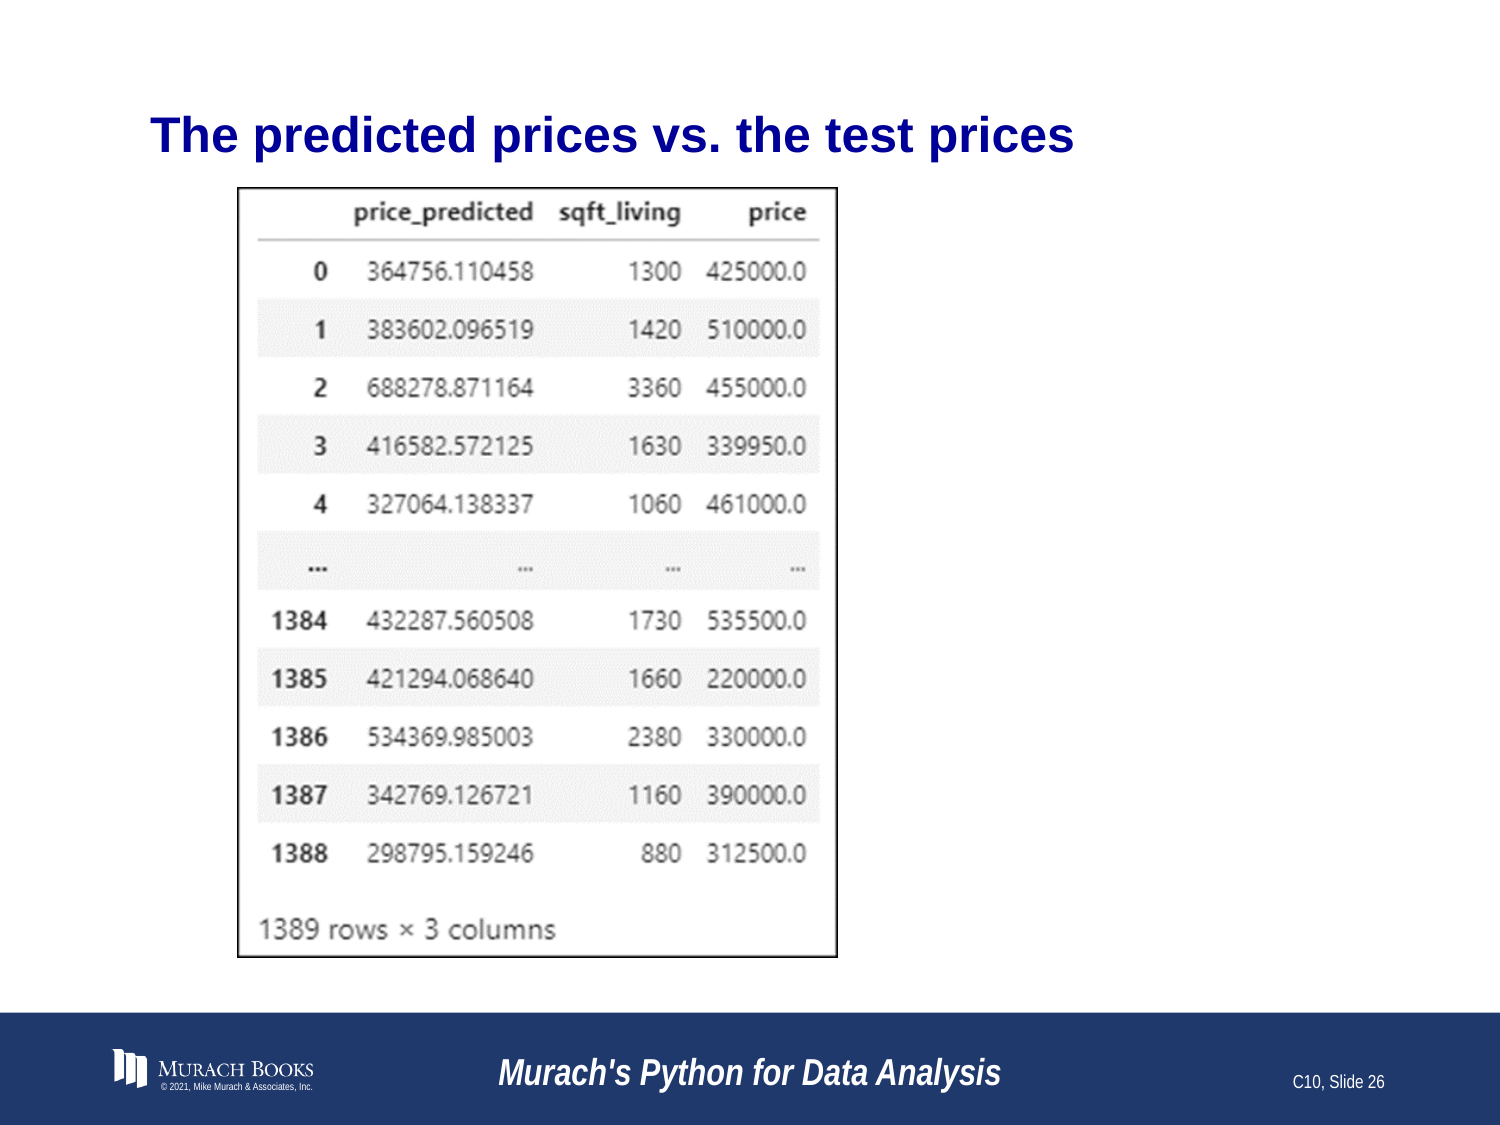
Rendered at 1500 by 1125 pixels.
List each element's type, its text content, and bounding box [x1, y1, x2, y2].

title The predicted prices vs. the test prices [150, 102, 1350, 164]
slide_number Murach's Python for Data Analysis [463, 1025, 1050, 1100]
footer © 2021, Mike Murach & Associates, Inc. [12, 1025, 463, 1100]
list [237, 187, 838, 958]
slide_number C10, Slide 26 [1087, 1025, 1400, 1100]
